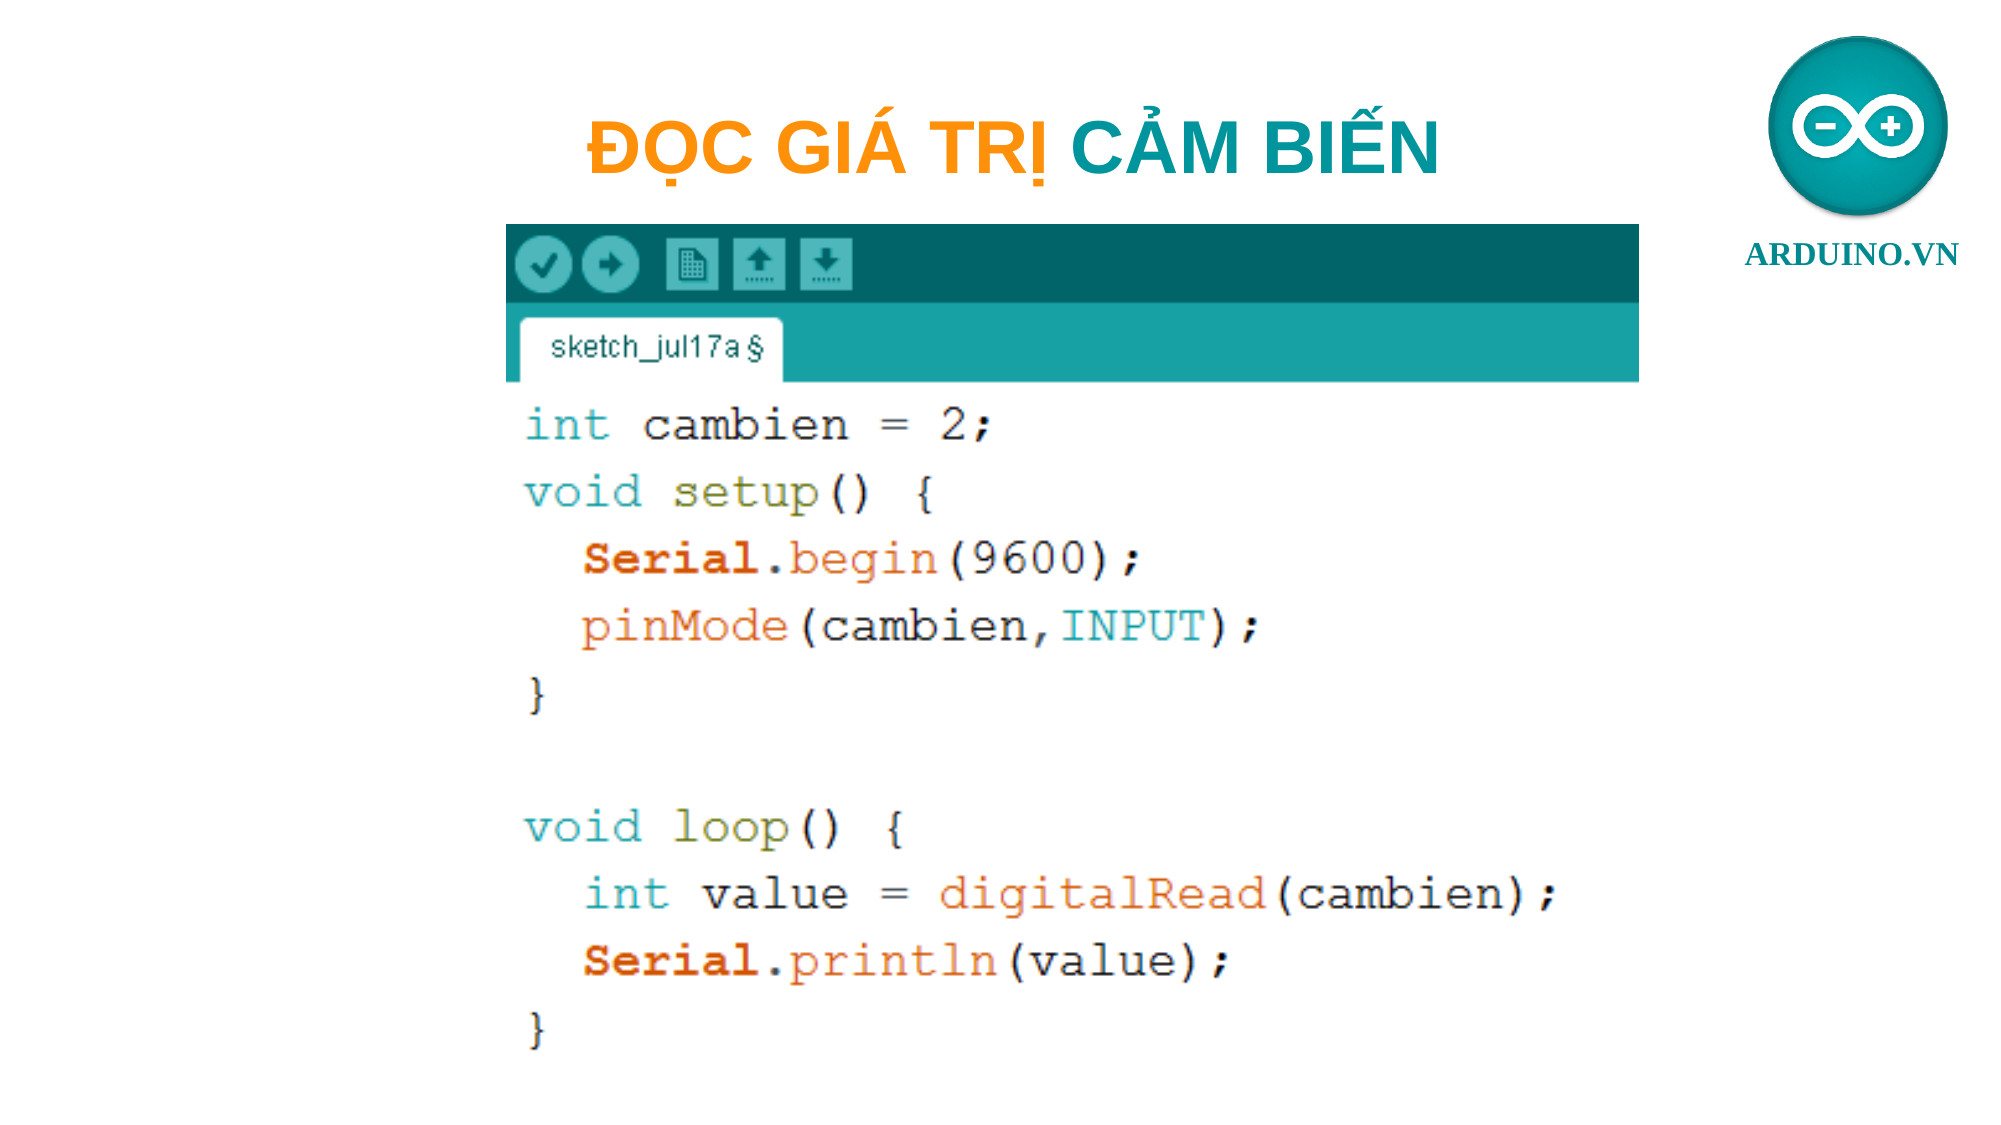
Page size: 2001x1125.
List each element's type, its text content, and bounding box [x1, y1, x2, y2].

text_box ARDUINO.VN [1729, 224, 2000, 280]
text_box Đọc giá trị cảm biến [164, 18, 1865, 281]
picture [1760, 29, 1956, 225]
picture [506, 224, 1639, 1100]
